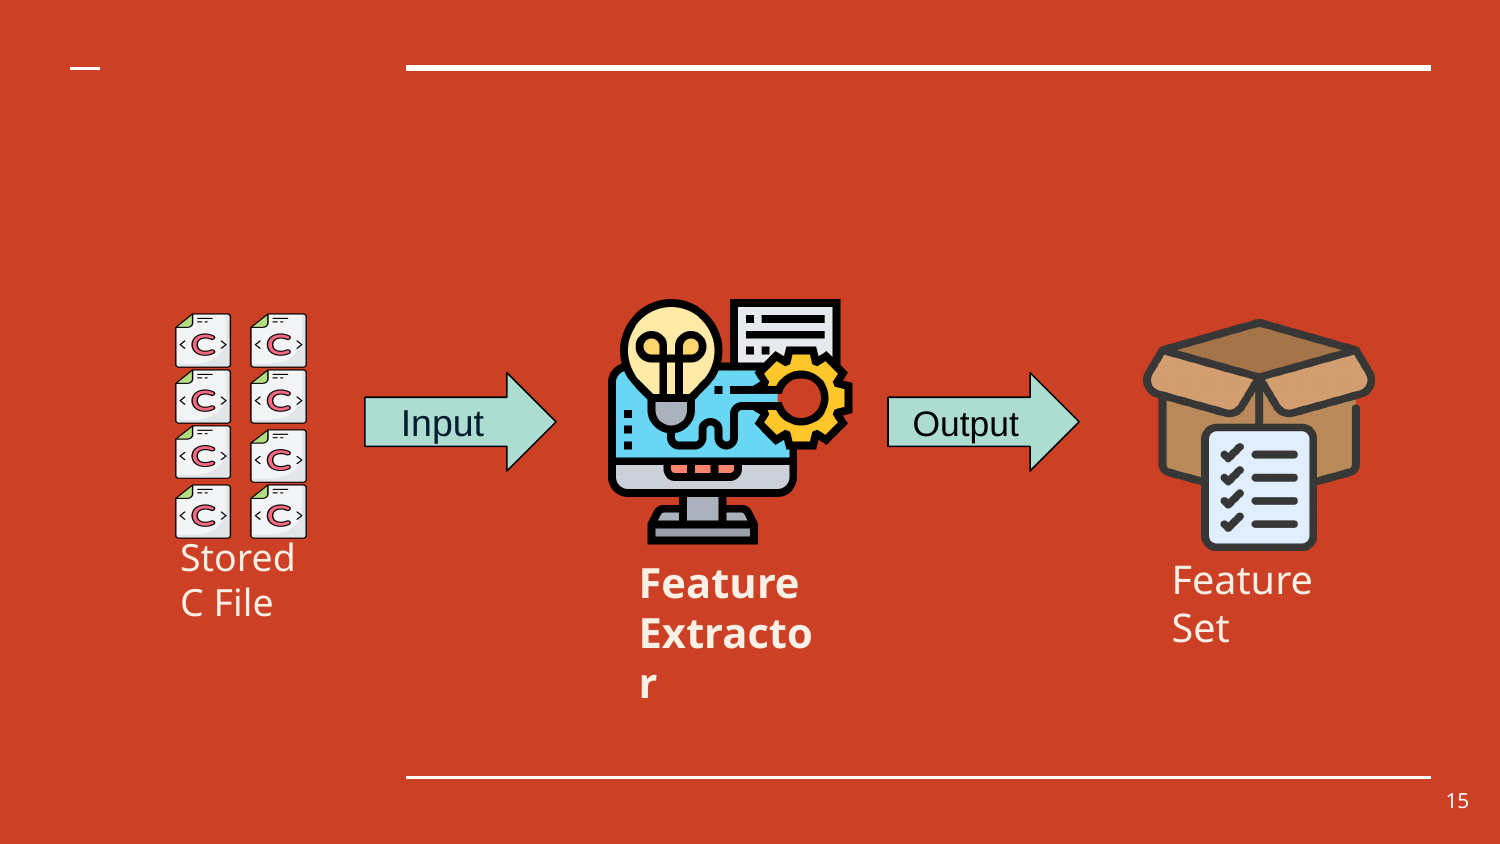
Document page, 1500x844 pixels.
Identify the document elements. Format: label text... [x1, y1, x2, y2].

text_box Stored C File [165, 519, 338, 639]
slide_number ‹#› [1394, 769, 1484, 834]
picture [164, 310, 317, 542]
text_box Feature Set [1156, 540, 1388, 666]
text_box Output [888, 372, 1080, 471]
text_box Input [364, 372, 557, 471]
picture [1142, 319, 1375, 551]
text_box Feature Extractor [623, 555, 837, 722]
picture [603, 295, 857, 548]
